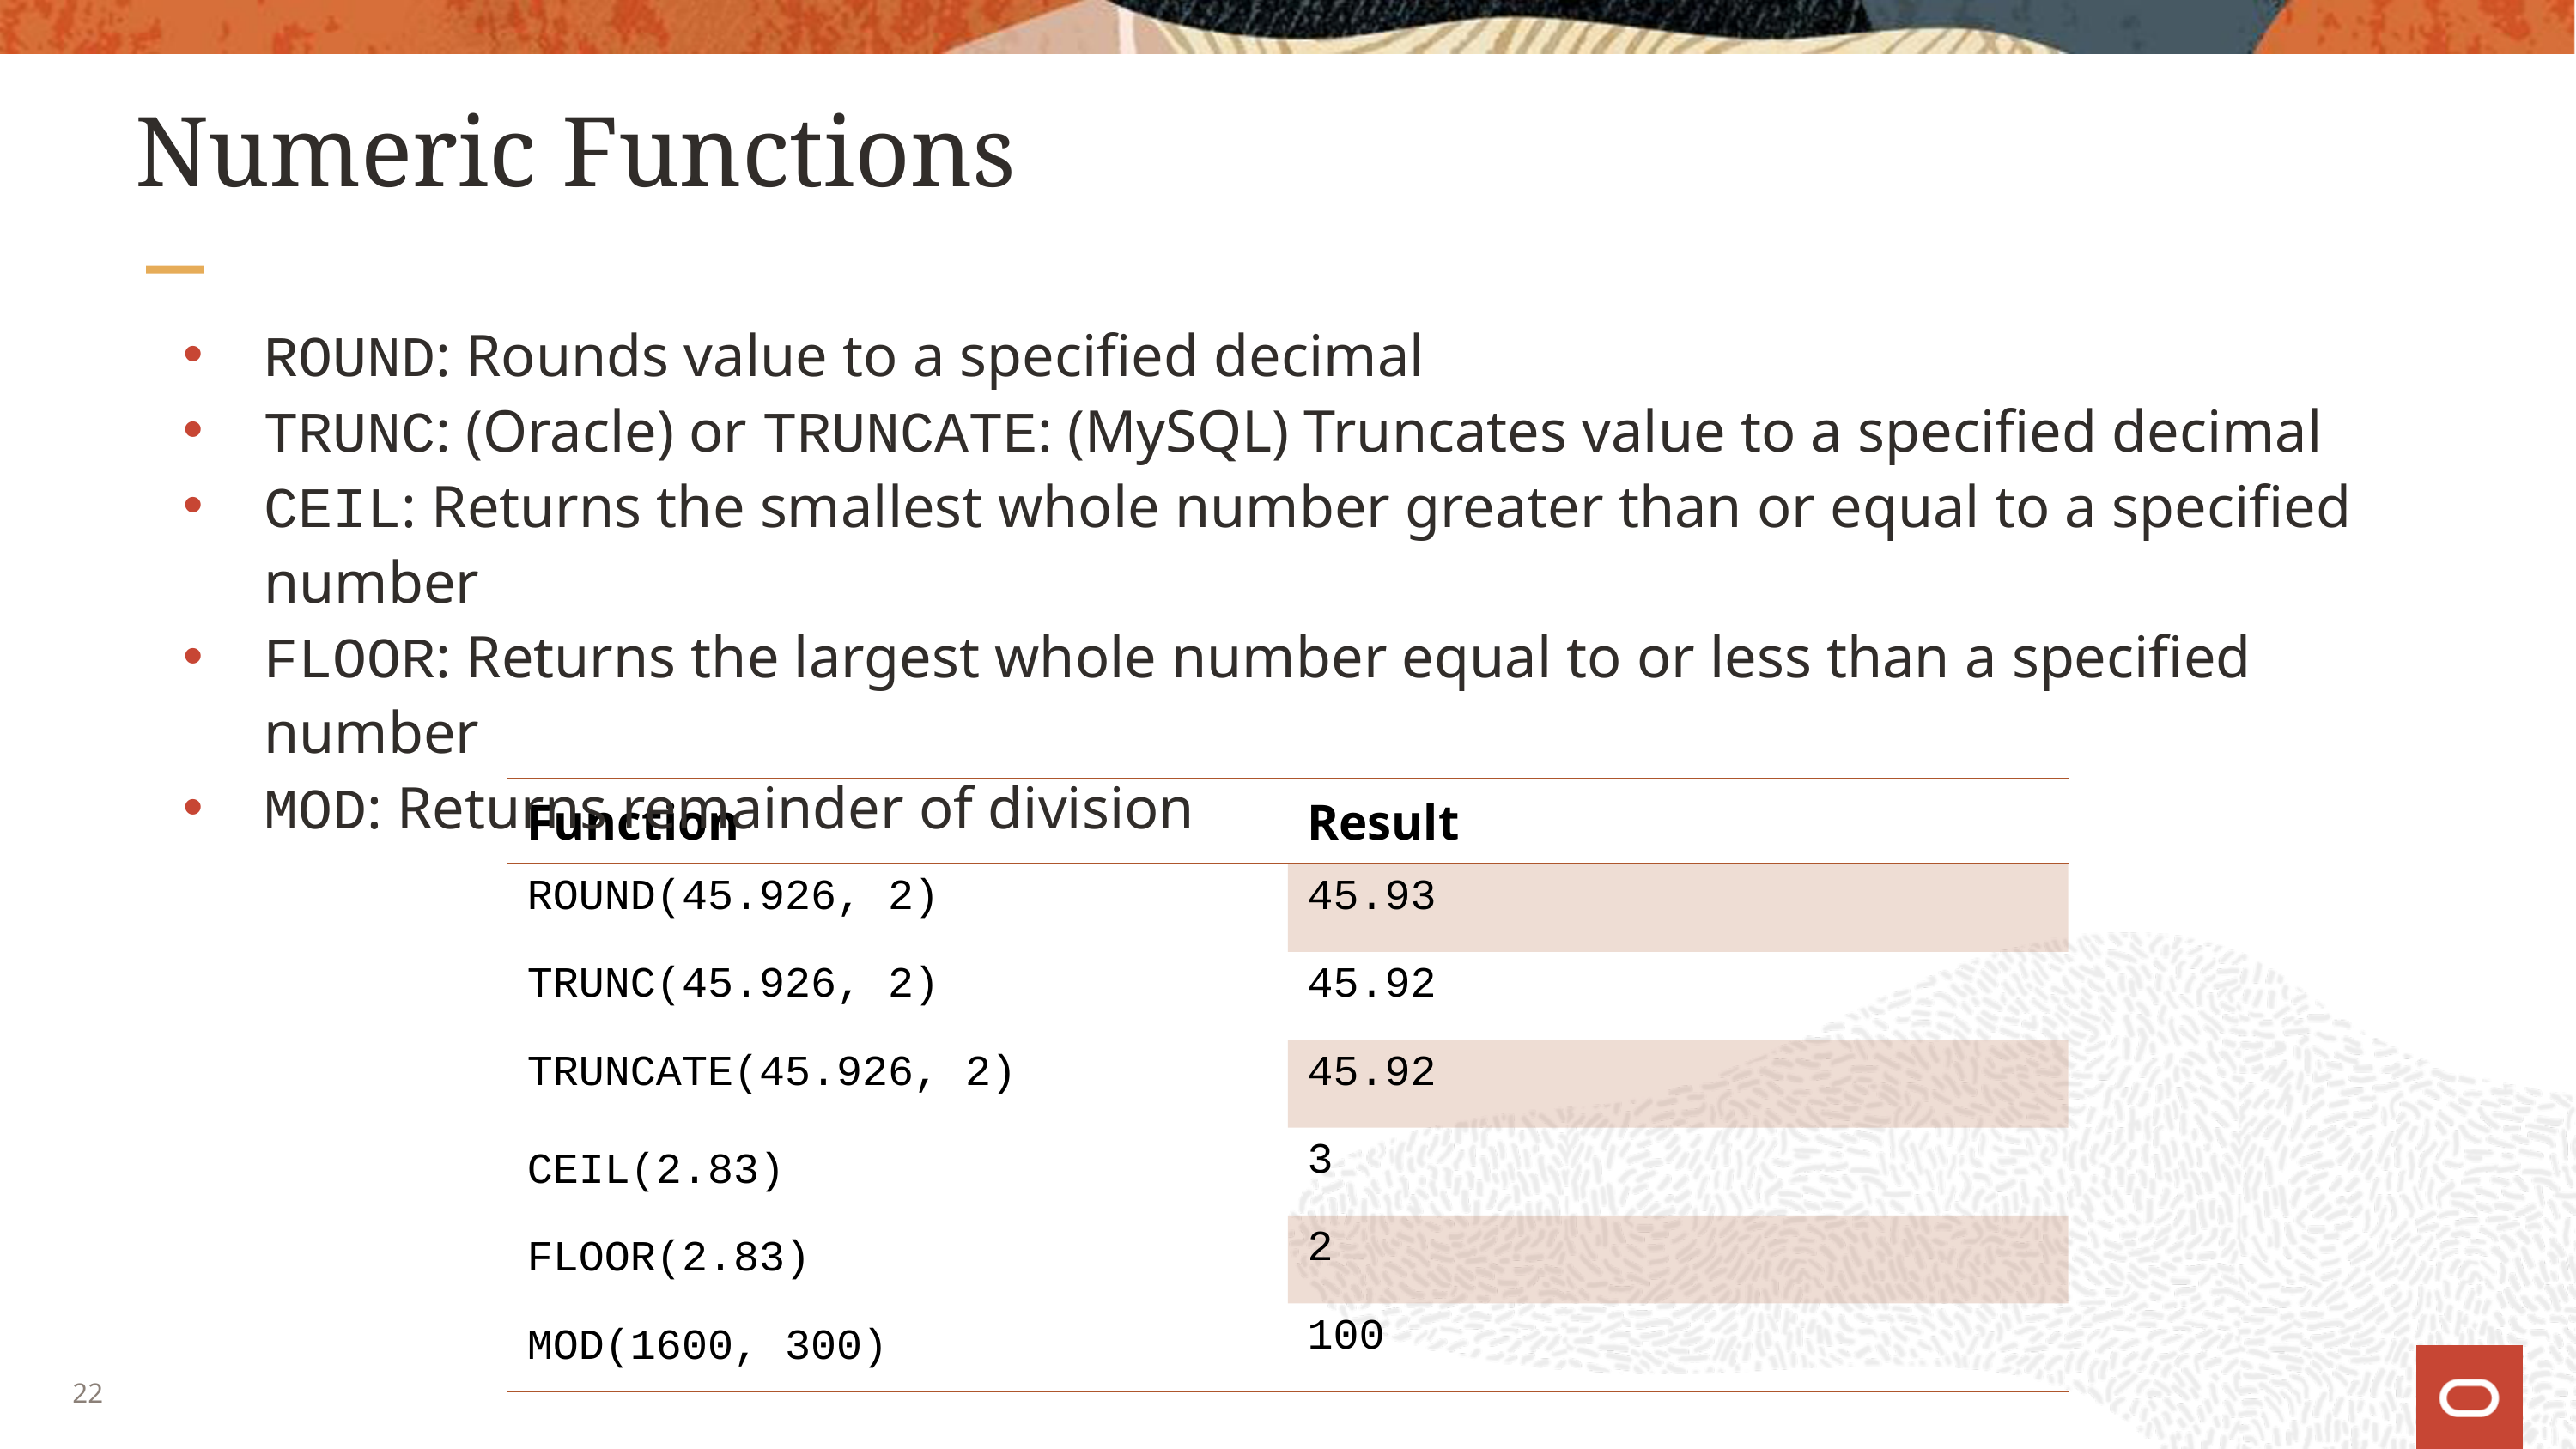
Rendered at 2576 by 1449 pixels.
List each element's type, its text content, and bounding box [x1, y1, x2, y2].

table_cell 45.92 [1288, 1040, 2069, 1128]
table_cell TRUNCATE(45.926, 2) [507, 1040, 1288, 1128]
table_header Result [1288, 779, 2069, 863]
table_cell MOD(1600, 300) [507, 1303, 1288, 1391]
picture [0, 0, 2576, 54]
table_cell 45.93 [1288, 864, 2069, 952]
table_cell 45.92 [1288, 952, 2069, 1040]
picture [2416, 1345, 2523, 1449]
list ROUND: Rounds value to a specified decimal TRUNC: (Oracle) or TRUNCATE: (MySQL) Truncates value to a specified decimal CEIL: Returns the smallest whole number greater than or equal to a specified number FLOOR: Returns the largest whole number equal to or less than a specified number MOD: Returns remainder of division [131, 308, 2445, 772]
table_cell 100 [1288, 1303, 2069, 1391]
table_cell FLOOR(2.83) [507, 1216, 1288, 1303]
table_cell CEIL(2.83) [507, 1128, 1288, 1216]
table_header Function [507, 779, 1288, 863]
table_cell 3 [1288, 1128, 2069, 1216]
table_cell TRUNC(45.926, 2) [507, 952, 1288, 1040]
title Numeric Functions [131, 86, 2445, 252]
table_cell ROUND(45.926, 2) [507, 864, 1288, 952]
table_cell 2 [1288, 1216, 2069, 1303]
